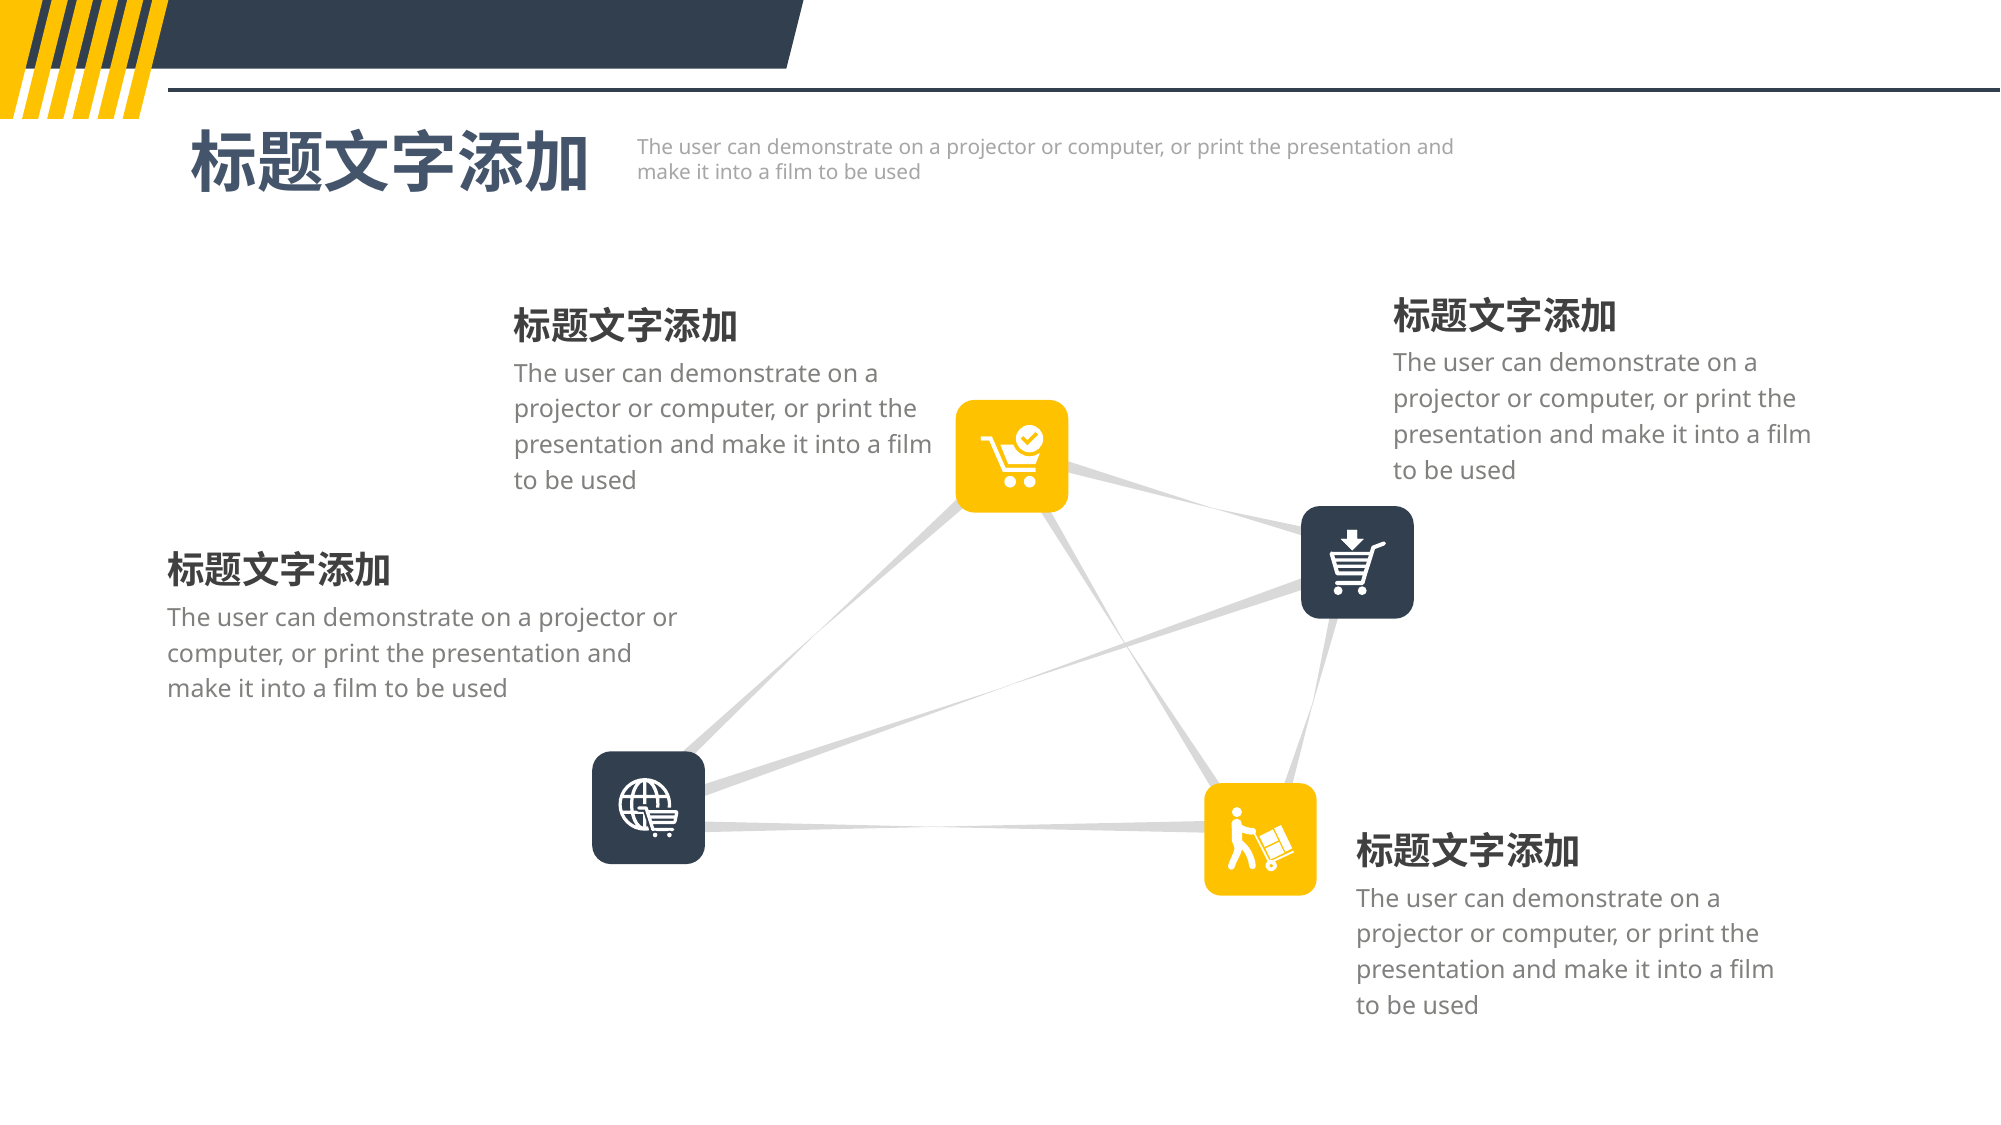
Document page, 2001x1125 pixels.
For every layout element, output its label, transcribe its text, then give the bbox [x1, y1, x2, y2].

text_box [0, 0, 169, 119]
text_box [1348, 810, 1794, 1028]
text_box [159, 529, 693, 709]
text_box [592, 399, 1414, 896]
text_box [169, 0, 804, 69]
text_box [506, 285, 951, 503]
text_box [1385, 275, 1831, 492]
text_box 标题文字添加 [182, 112, 599, 207]
text_box The user can demonstrate on a projector or computer, or print the presentation and make it into a film to be used [629, 125, 1463, 191]
